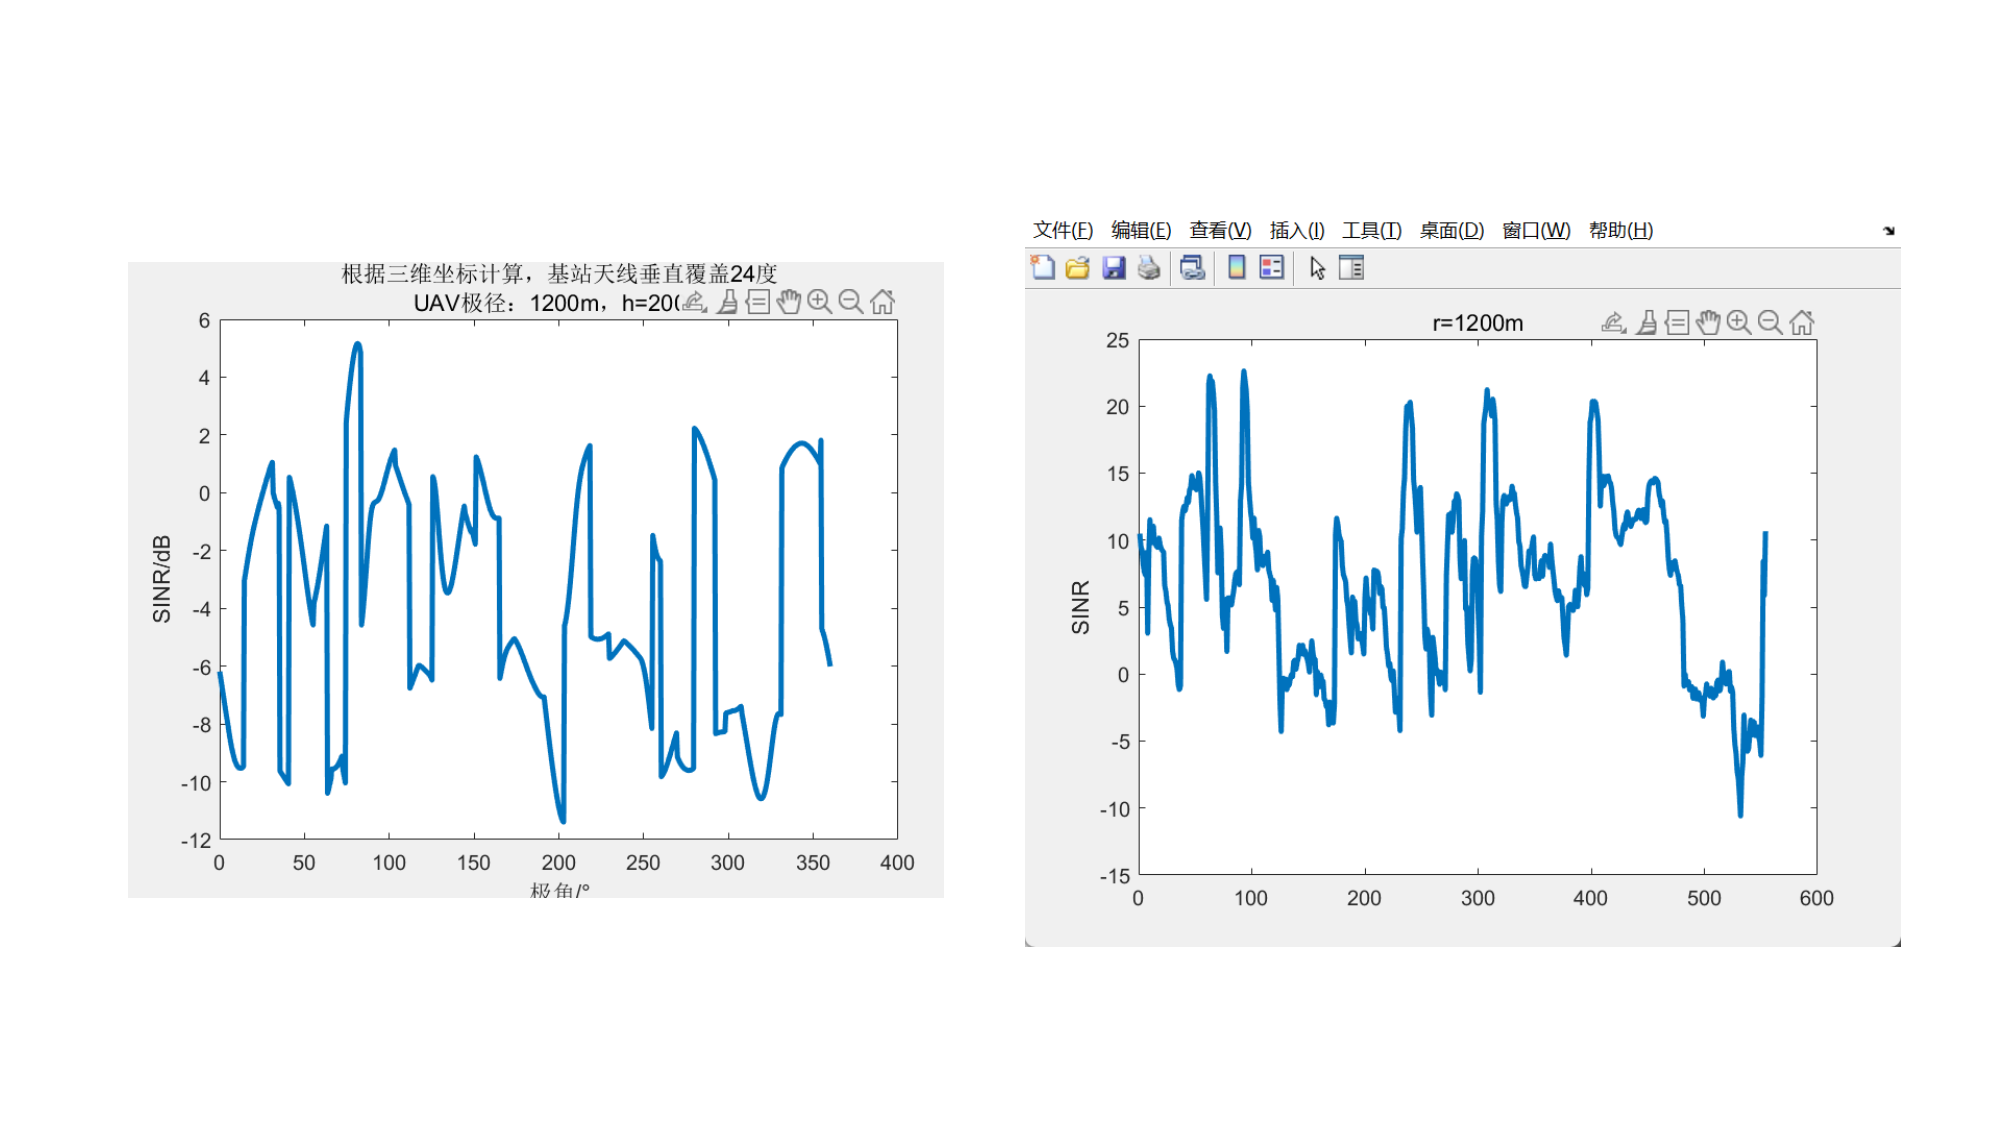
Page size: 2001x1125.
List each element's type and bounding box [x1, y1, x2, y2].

picture [128, 262, 944, 898]
picture [1025, 213, 1901, 947]
